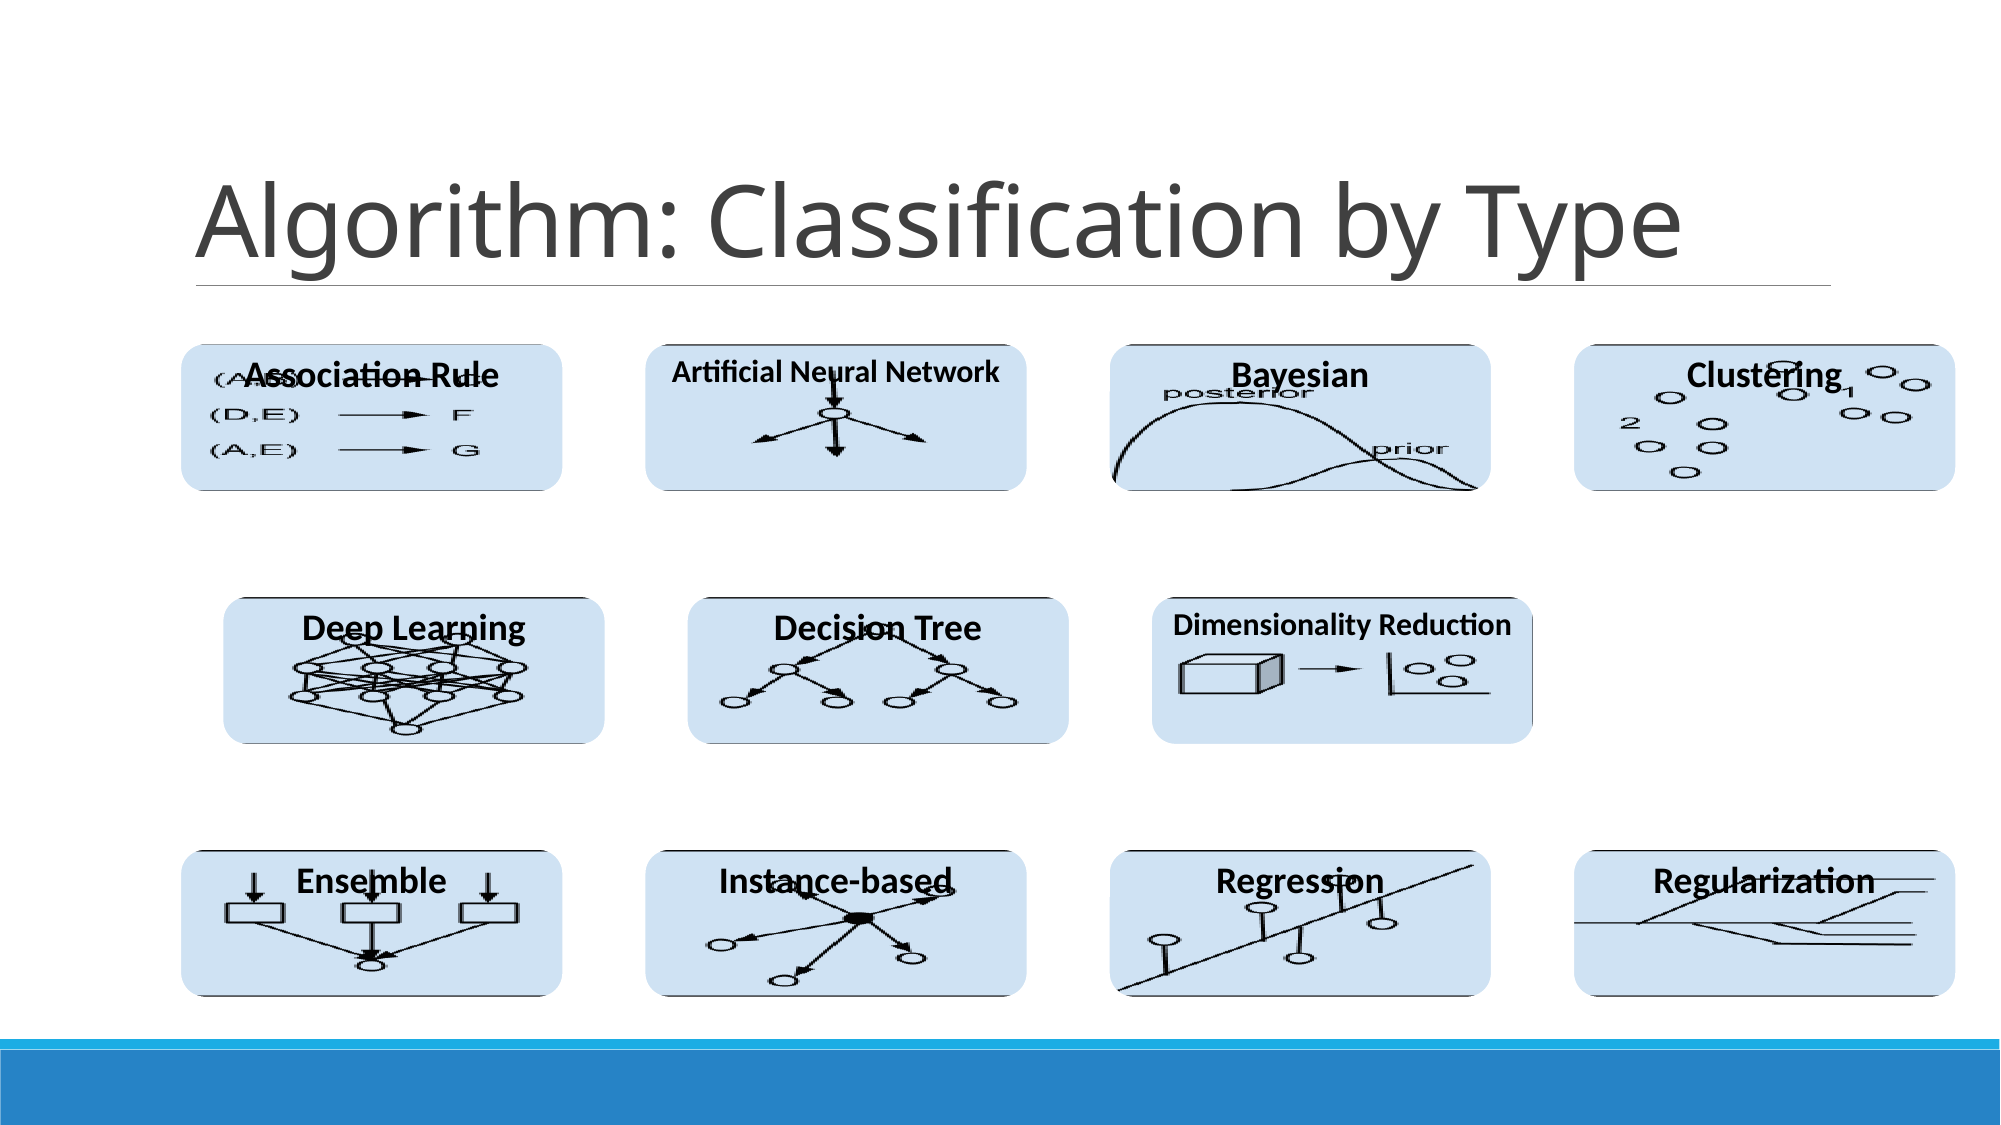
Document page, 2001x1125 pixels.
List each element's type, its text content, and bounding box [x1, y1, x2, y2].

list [179, 302, 1831, 1039]
title Algorithm: Classification by Type [180, 47, 1830, 285]
picture [1831, 345, 1955, 491]
picture [1831, 850, 1955, 996]
